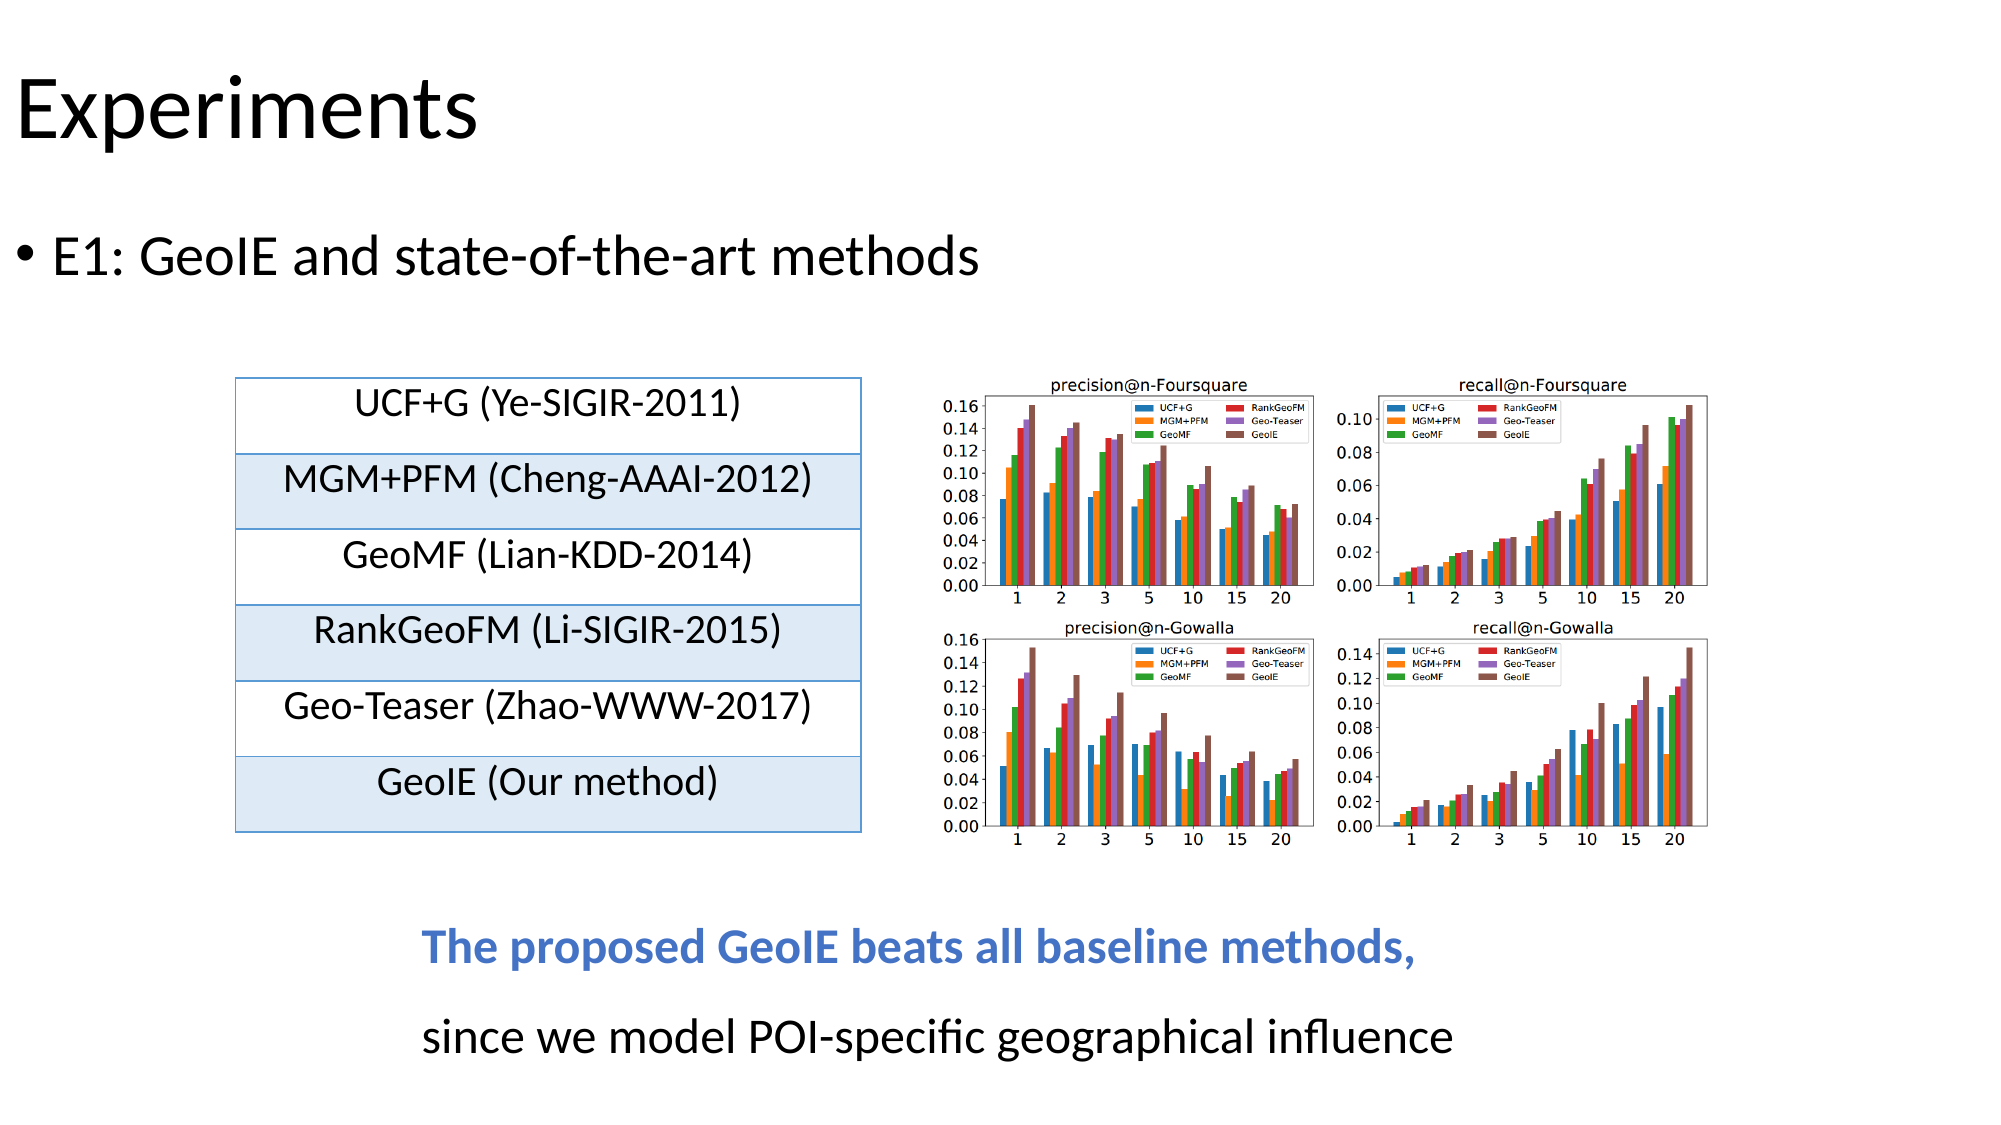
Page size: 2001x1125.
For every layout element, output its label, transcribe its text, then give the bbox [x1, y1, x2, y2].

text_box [942, 377, 1709, 847]
table_cell GeoMF (Lian-KDD-2014) [236, 530, 860, 604]
list E1: GeoIE and state-of-the-art methods [0, 217, 2000, 1064]
table_cell GeoIE (Our method) [236, 757, 860, 831]
table_cell MGM+PFM (Cheng-AAAI-2012) [236, 455, 860, 528]
table_cell Geo-Teaser (Zhao-WWW-2017) [236, 682, 860, 756]
title Experiments [0, 0, 2000, 217]
table_header UCF+G (Ye-SIGIR-2011) [236, 379, 860, 453]
table_cell RankGeoFM (Li-SIGIR-2015) [236, 606, 860, 680]
text_box The proposed GeoIE beats all baseline methods, since we model POI-specific geographical influence [406, 876, 1479, 1072]
